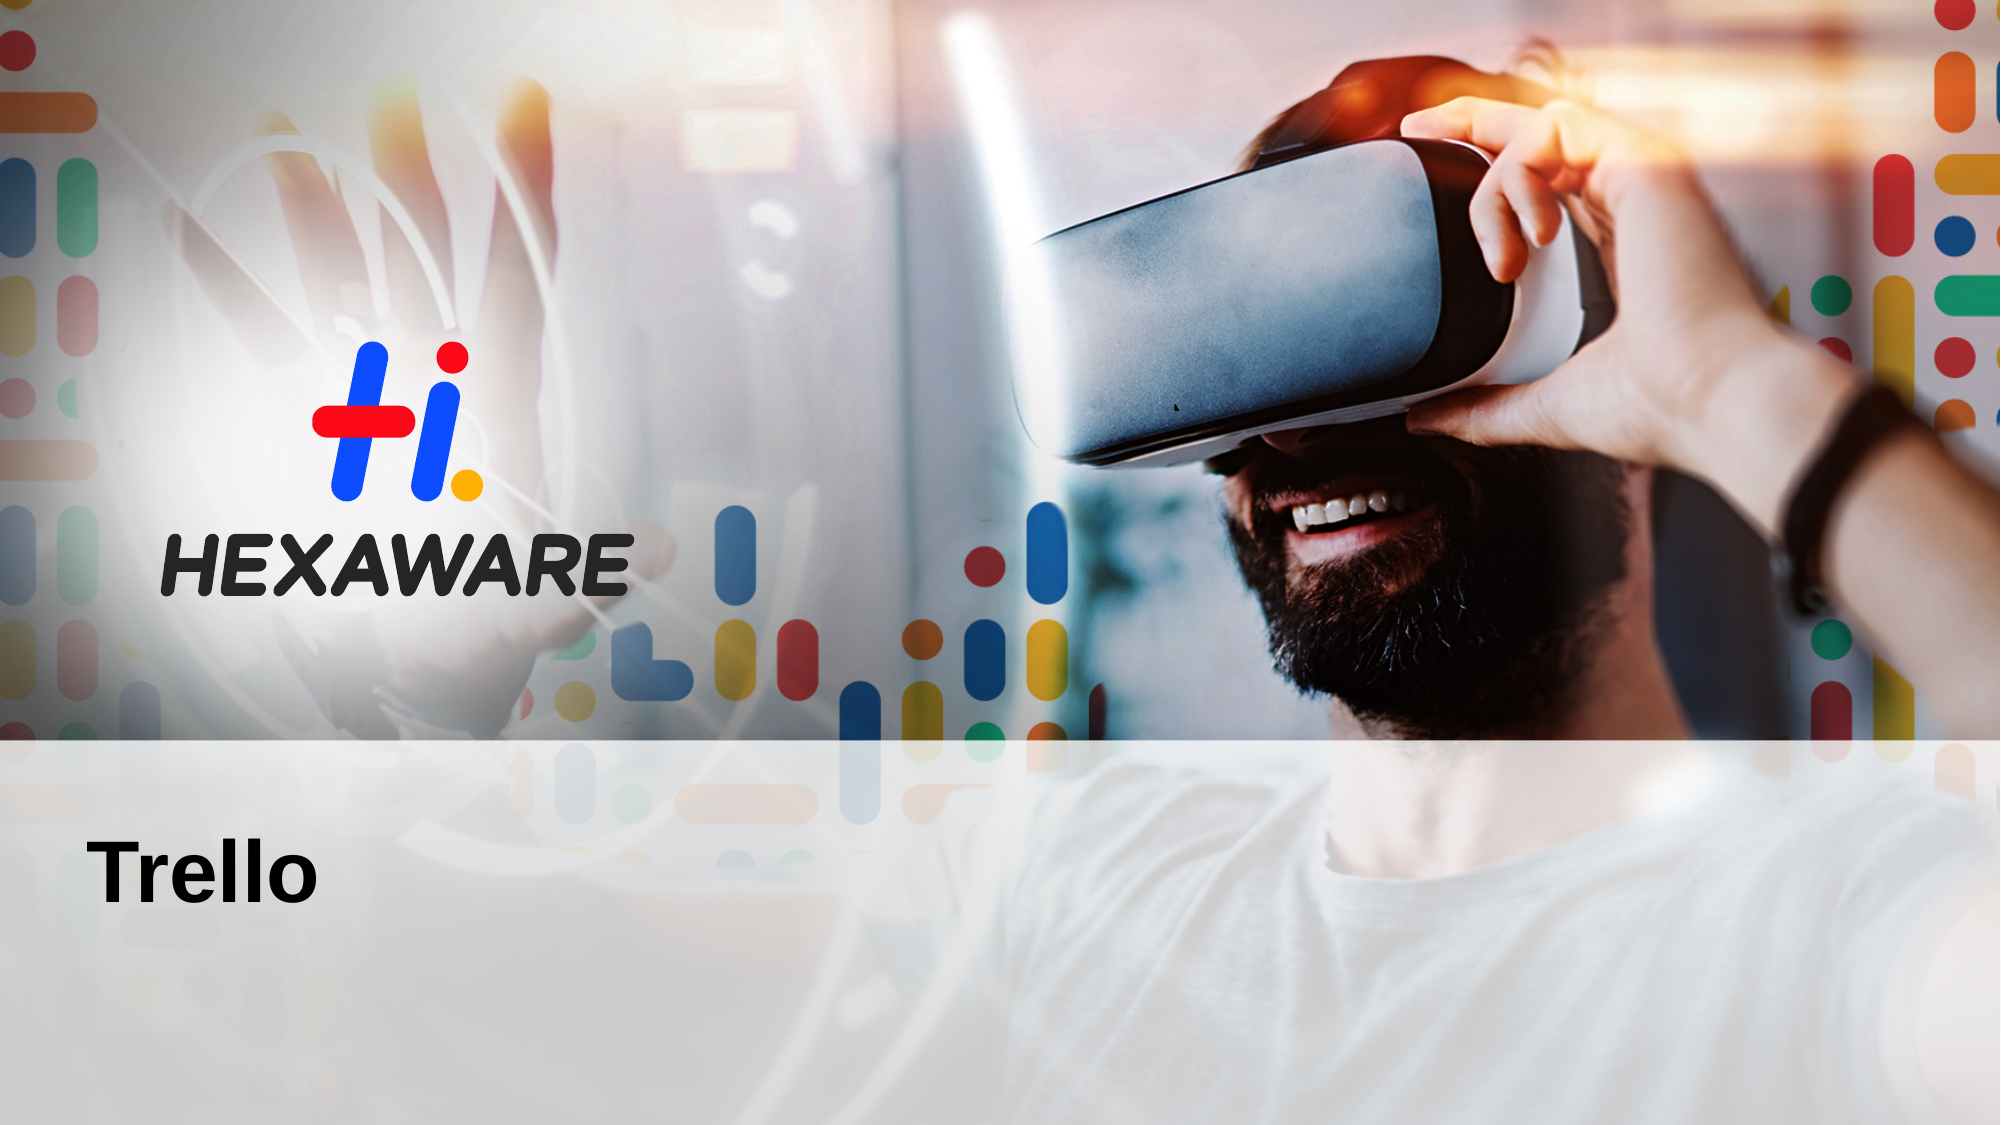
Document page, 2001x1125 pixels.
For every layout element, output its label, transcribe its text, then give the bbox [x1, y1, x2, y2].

title Trello [75, 773, 1423, 962]
picture [0, 0, 2001, 1125]
